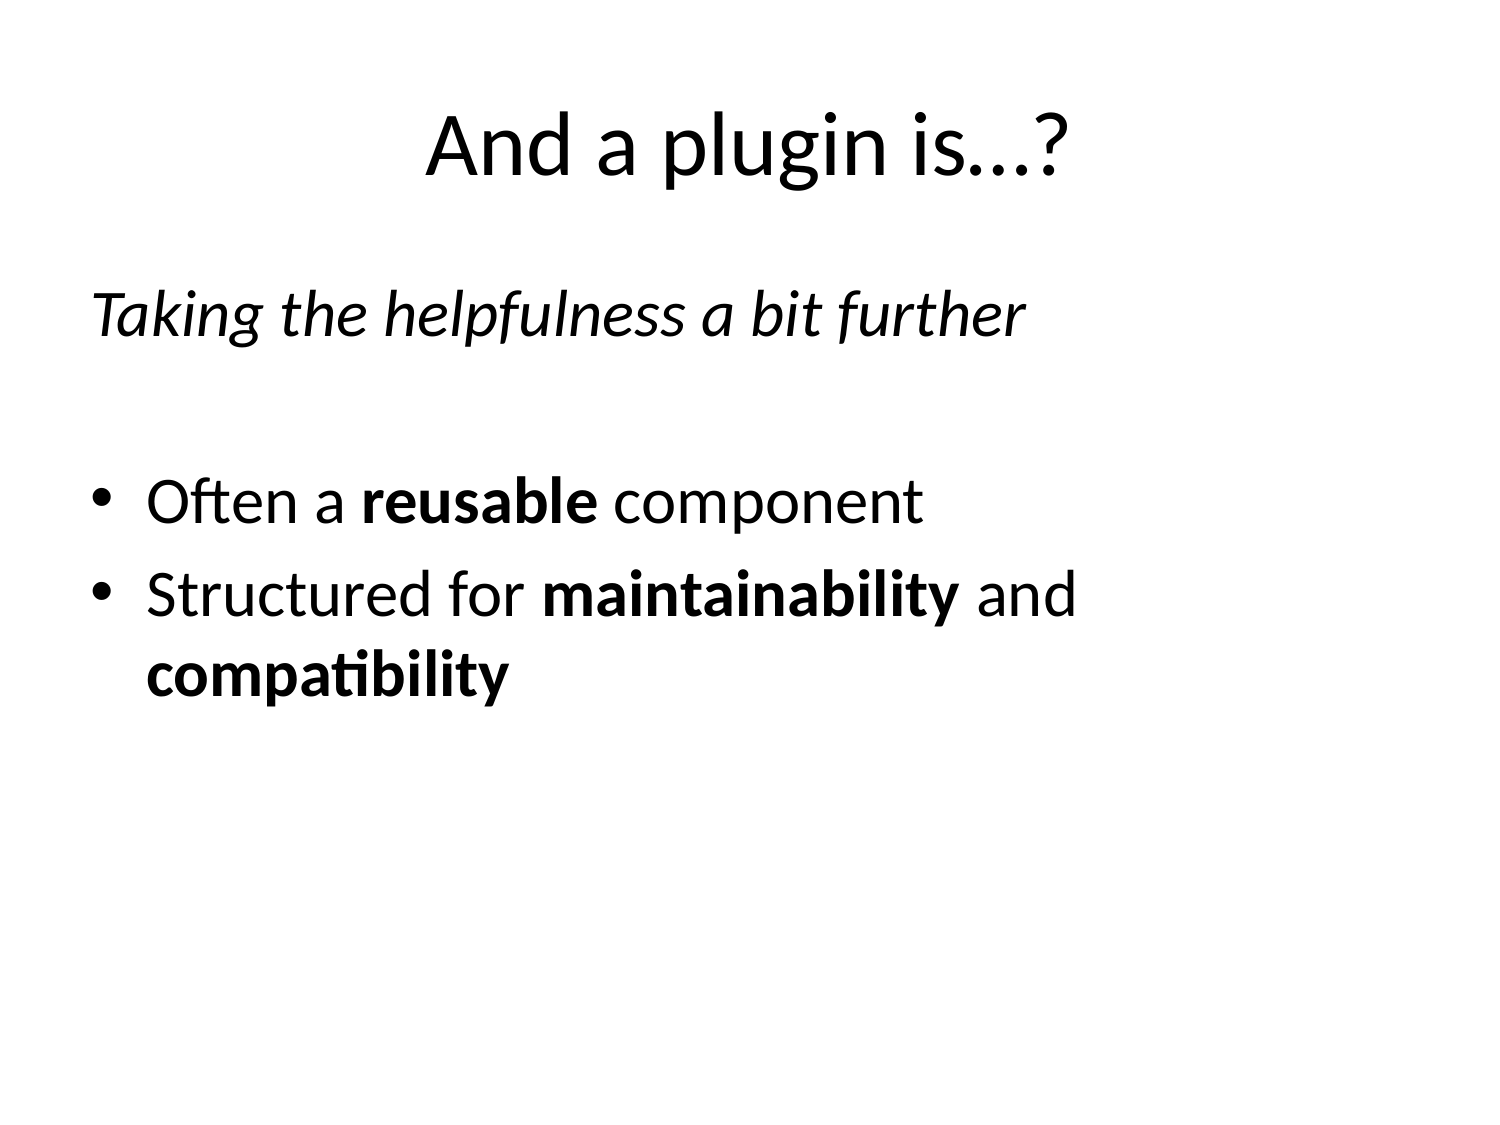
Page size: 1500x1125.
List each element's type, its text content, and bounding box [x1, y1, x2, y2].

title And a plugin is…? [75, 45, 1425, 233]
list Taking the helpfulness a bit further Often a reusable component Structured for maintainability and compatibility [75, 262, 1425, 1005]
